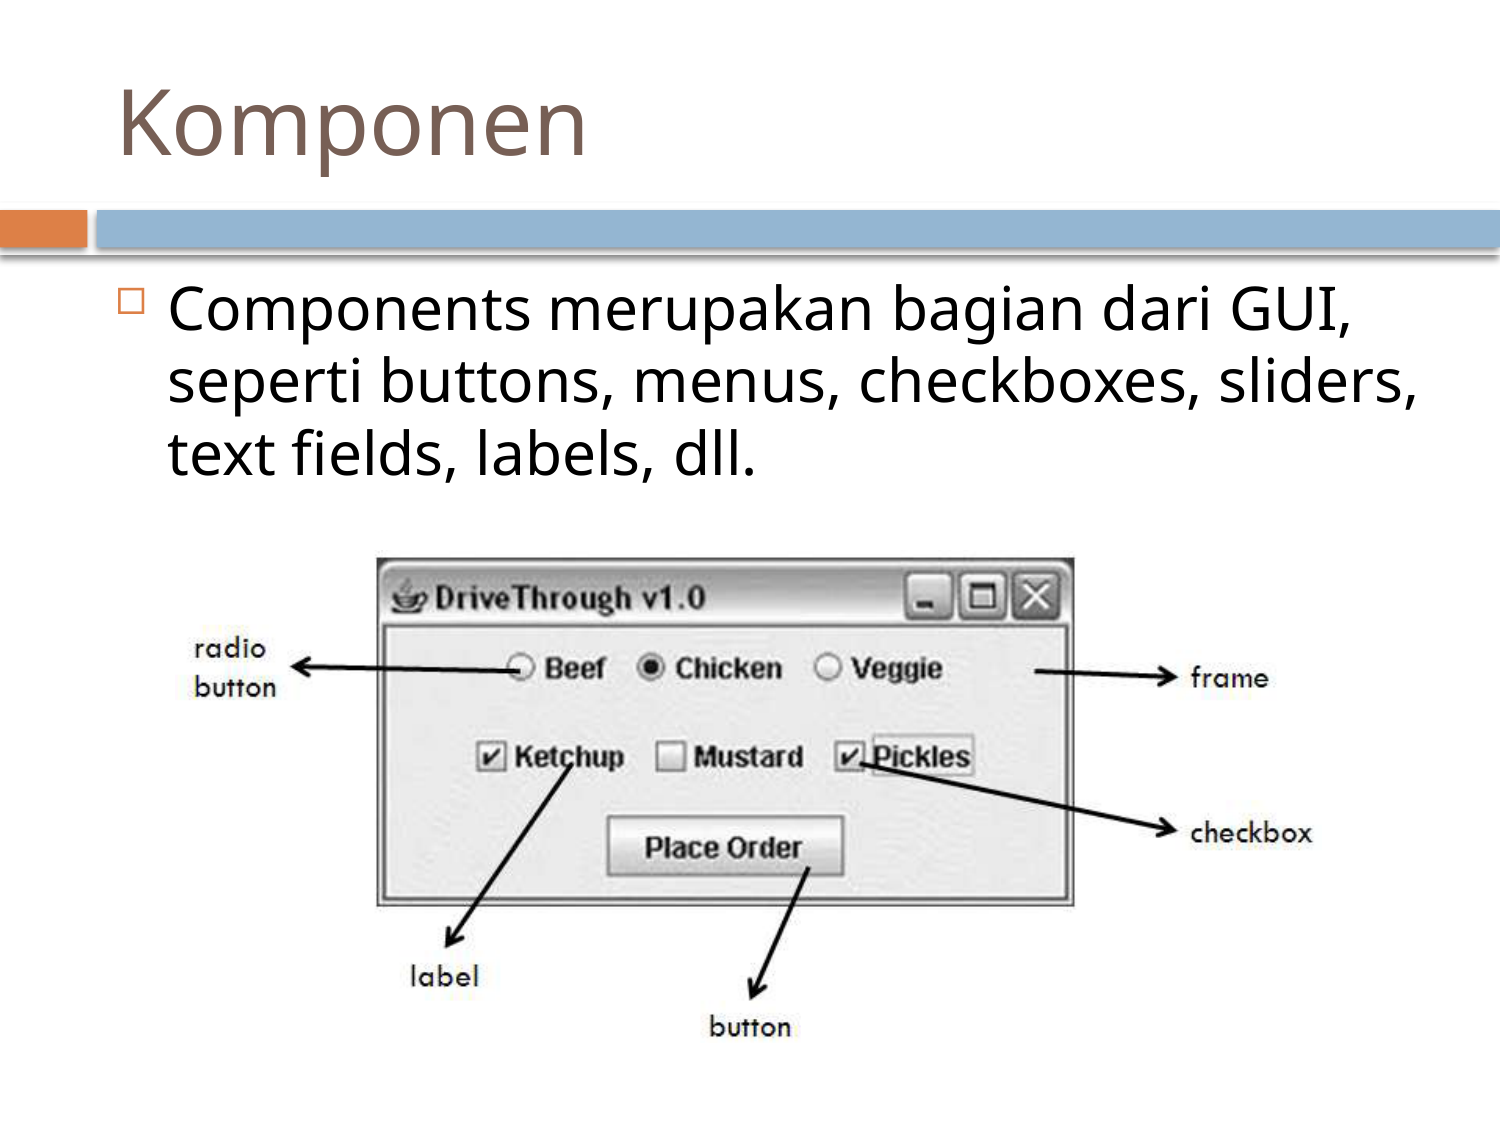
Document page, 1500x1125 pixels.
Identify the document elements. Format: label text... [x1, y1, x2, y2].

title Komponen [100, 37, 1438, 200]
picture [175, 550, 1322, 1044]
list Components merupakan bagian dari GUI, seperti buttons, menus, checkboxes, sliders, text fields, labels, dll. [100, 262, 1438, 1000]
